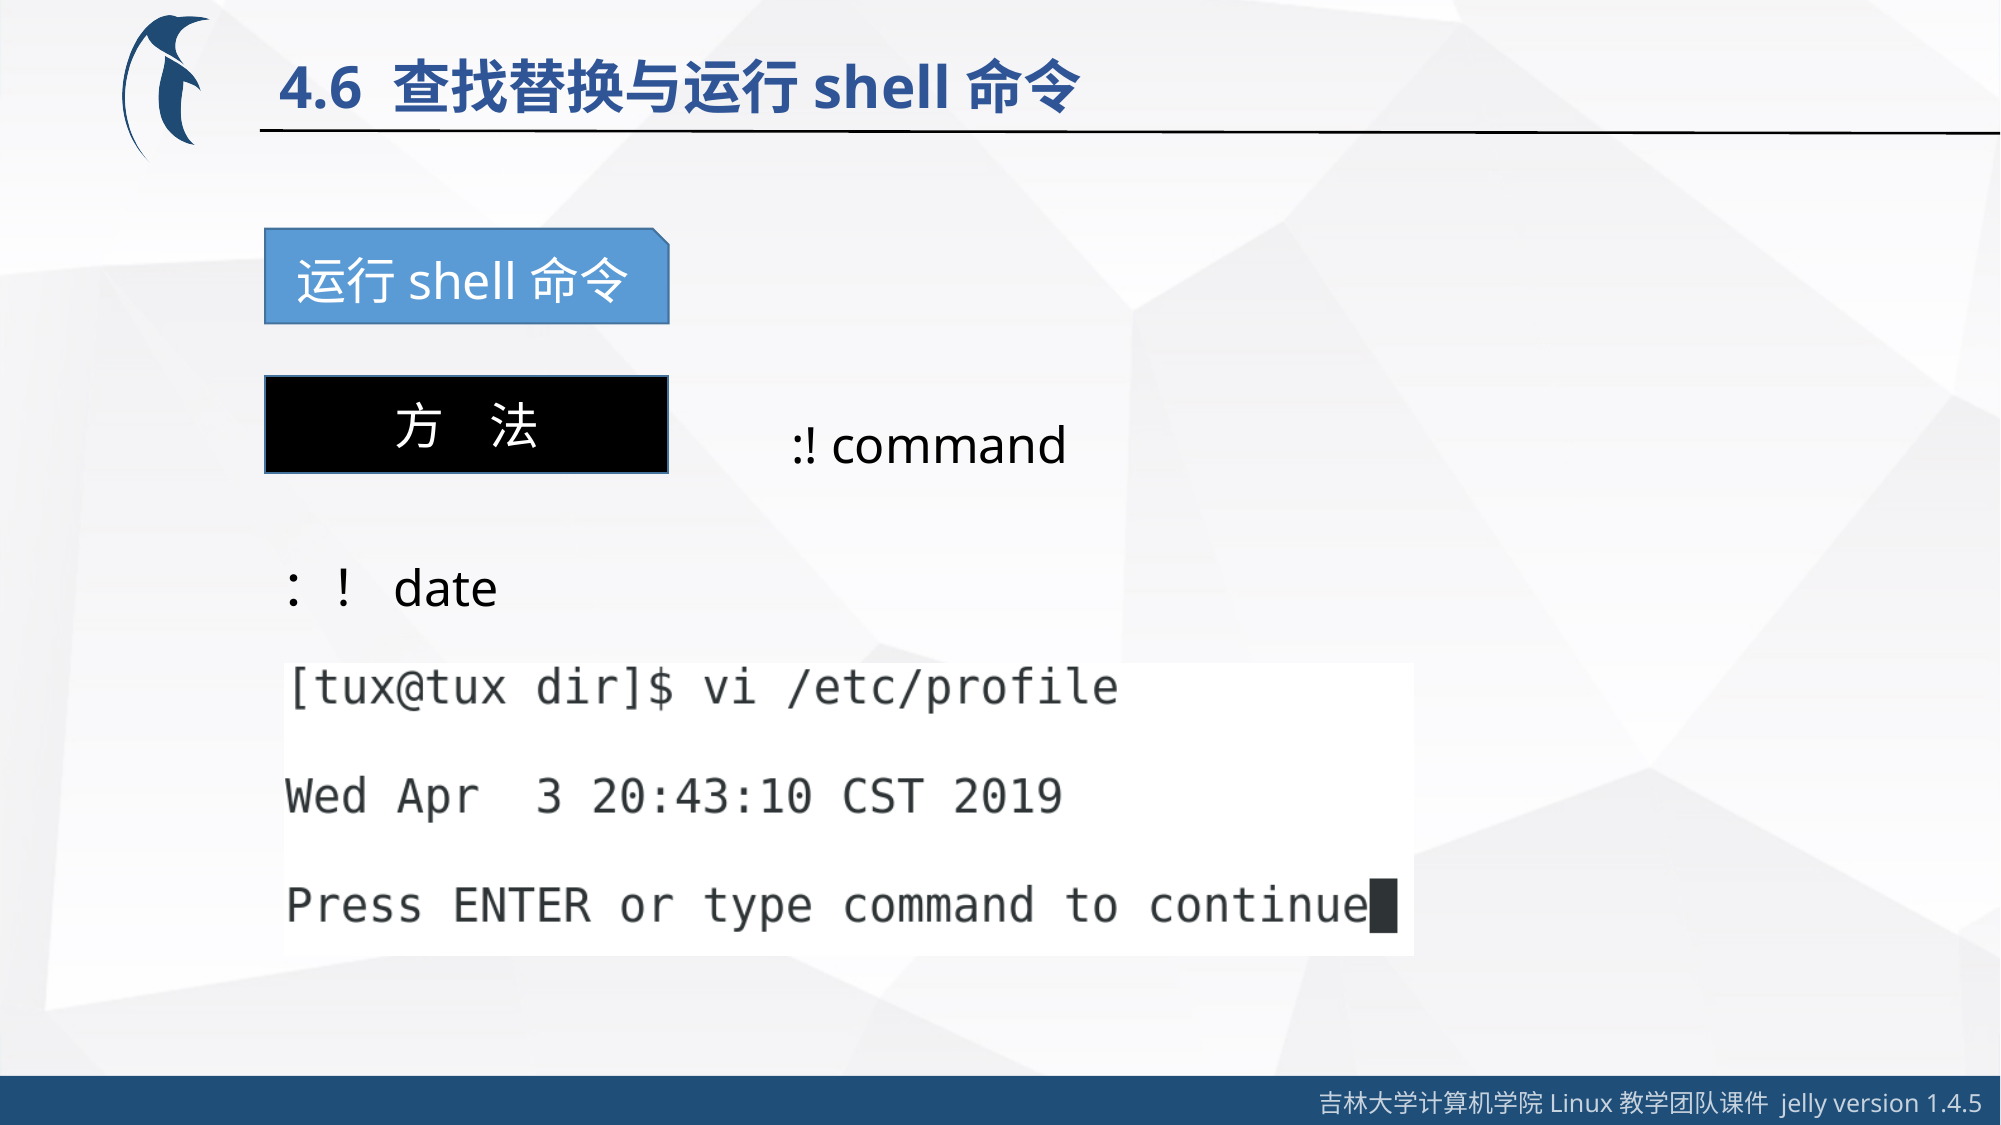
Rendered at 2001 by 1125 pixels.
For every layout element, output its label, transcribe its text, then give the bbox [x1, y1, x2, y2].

text_box ：！date [267, 548, 514, 624]
text_box 4.6 查找替换与运行shell命令 [265, 42, 1097, 128]
text_box :! command [776, 376, 1187, 481]
text_box 方 法 [264, 375, 669, 474]
picture [0, 0, 2001, 1075]
text_box 运行shell命令 [264, 227, 670, 325]
